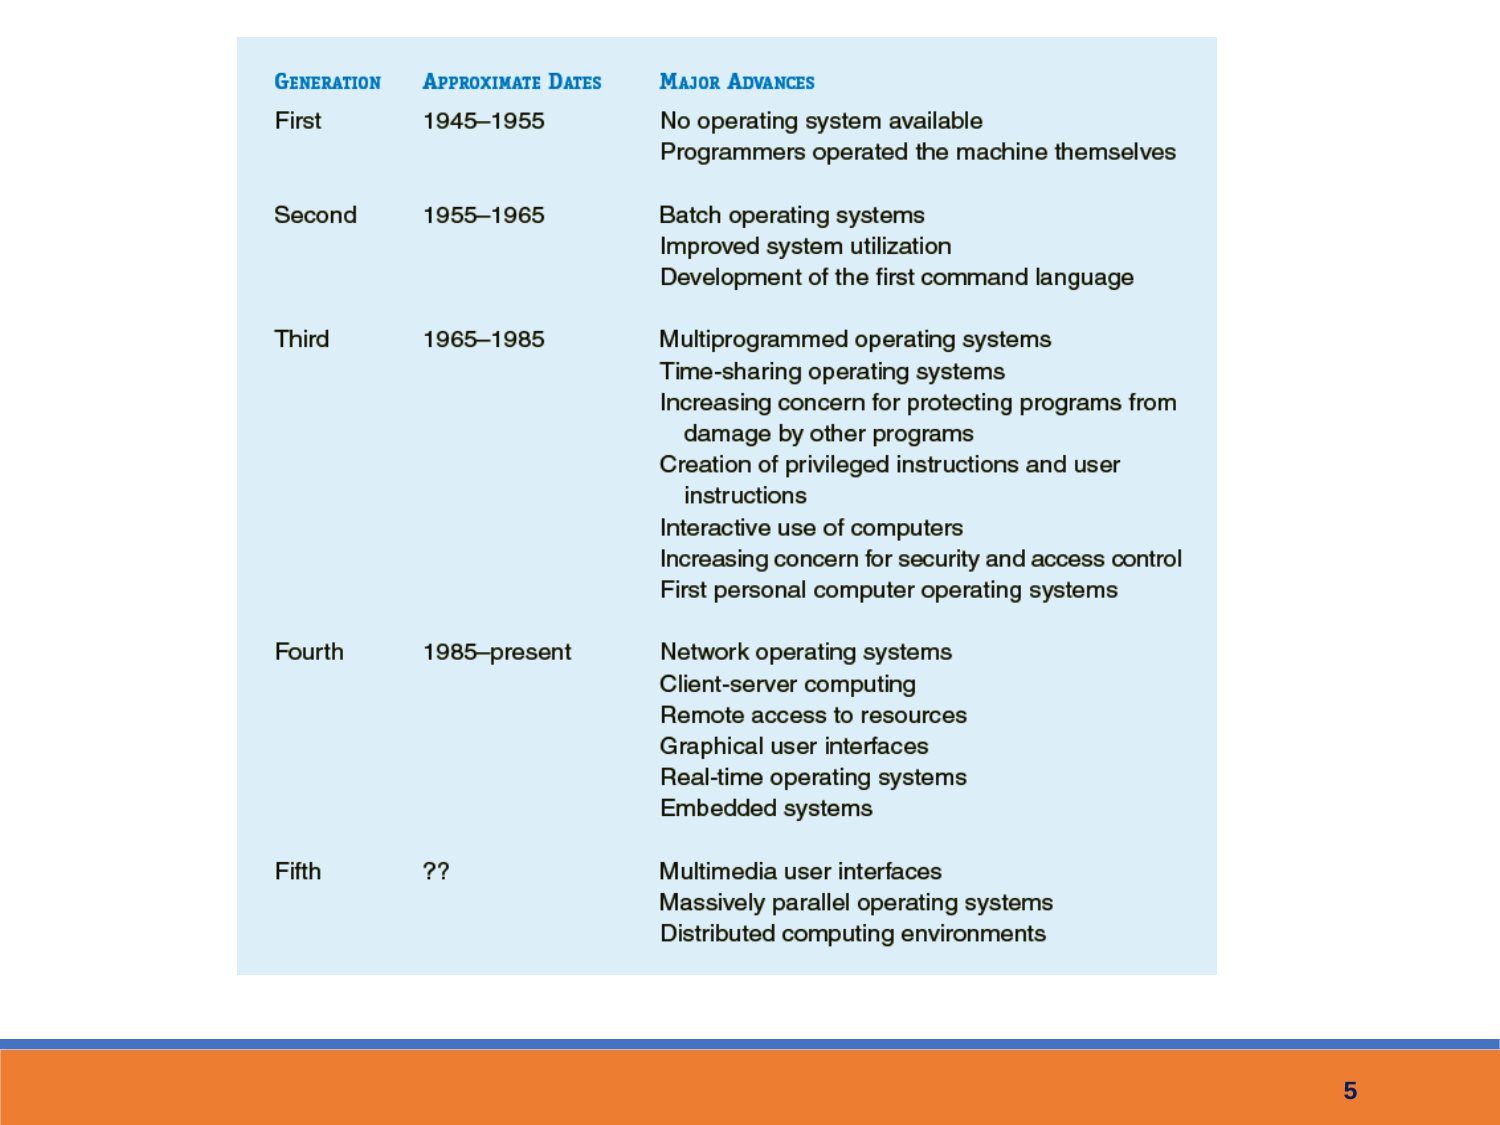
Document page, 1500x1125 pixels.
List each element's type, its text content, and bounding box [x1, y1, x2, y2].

picture [236, 36, 1217, 976]
slide_number 5 [1257, 1059, 1373, 1120]
